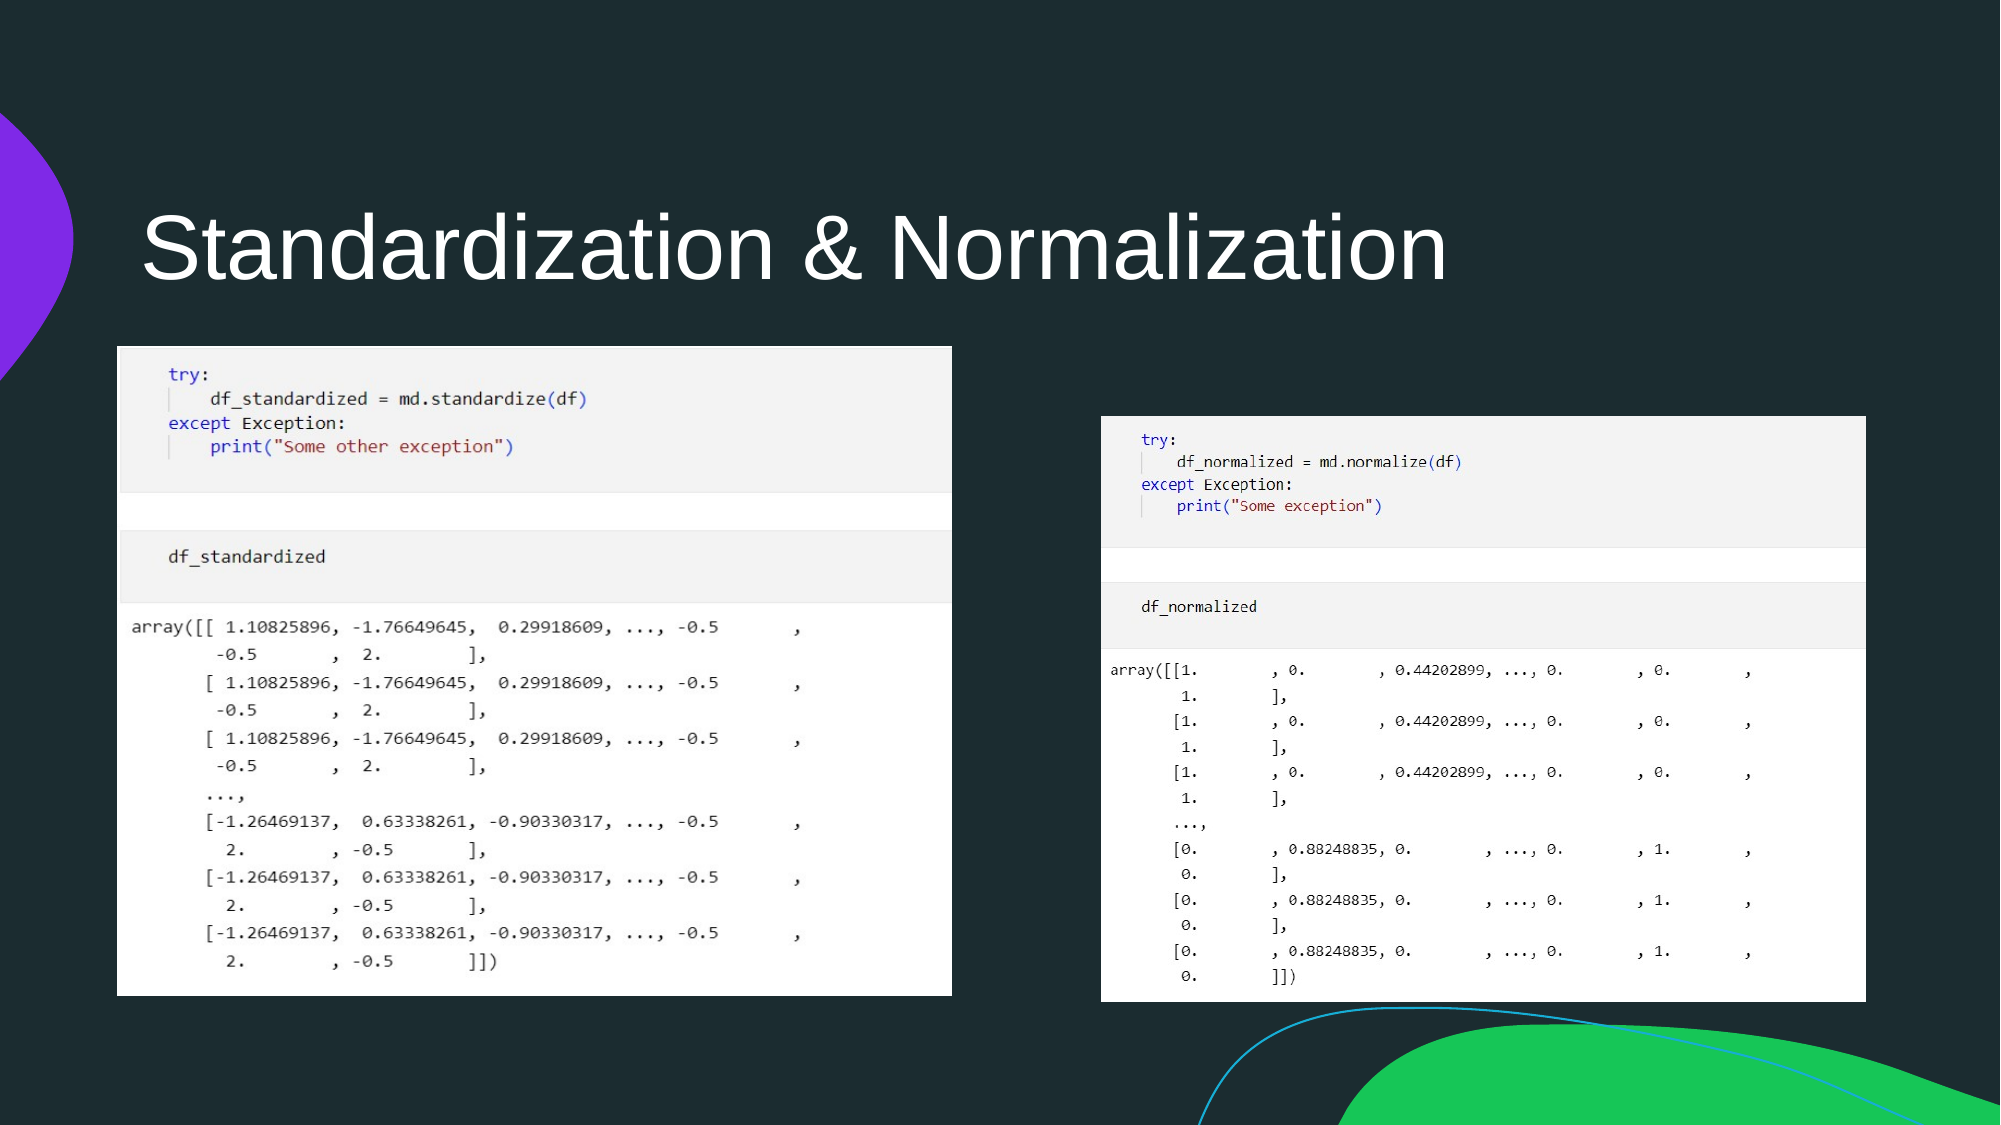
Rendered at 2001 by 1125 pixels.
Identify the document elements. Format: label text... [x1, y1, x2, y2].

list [1100, 415, 1866, 1002]
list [117, 346, 952, 996]
title Standardization & Normalization [125, 125, 1875, 375]
